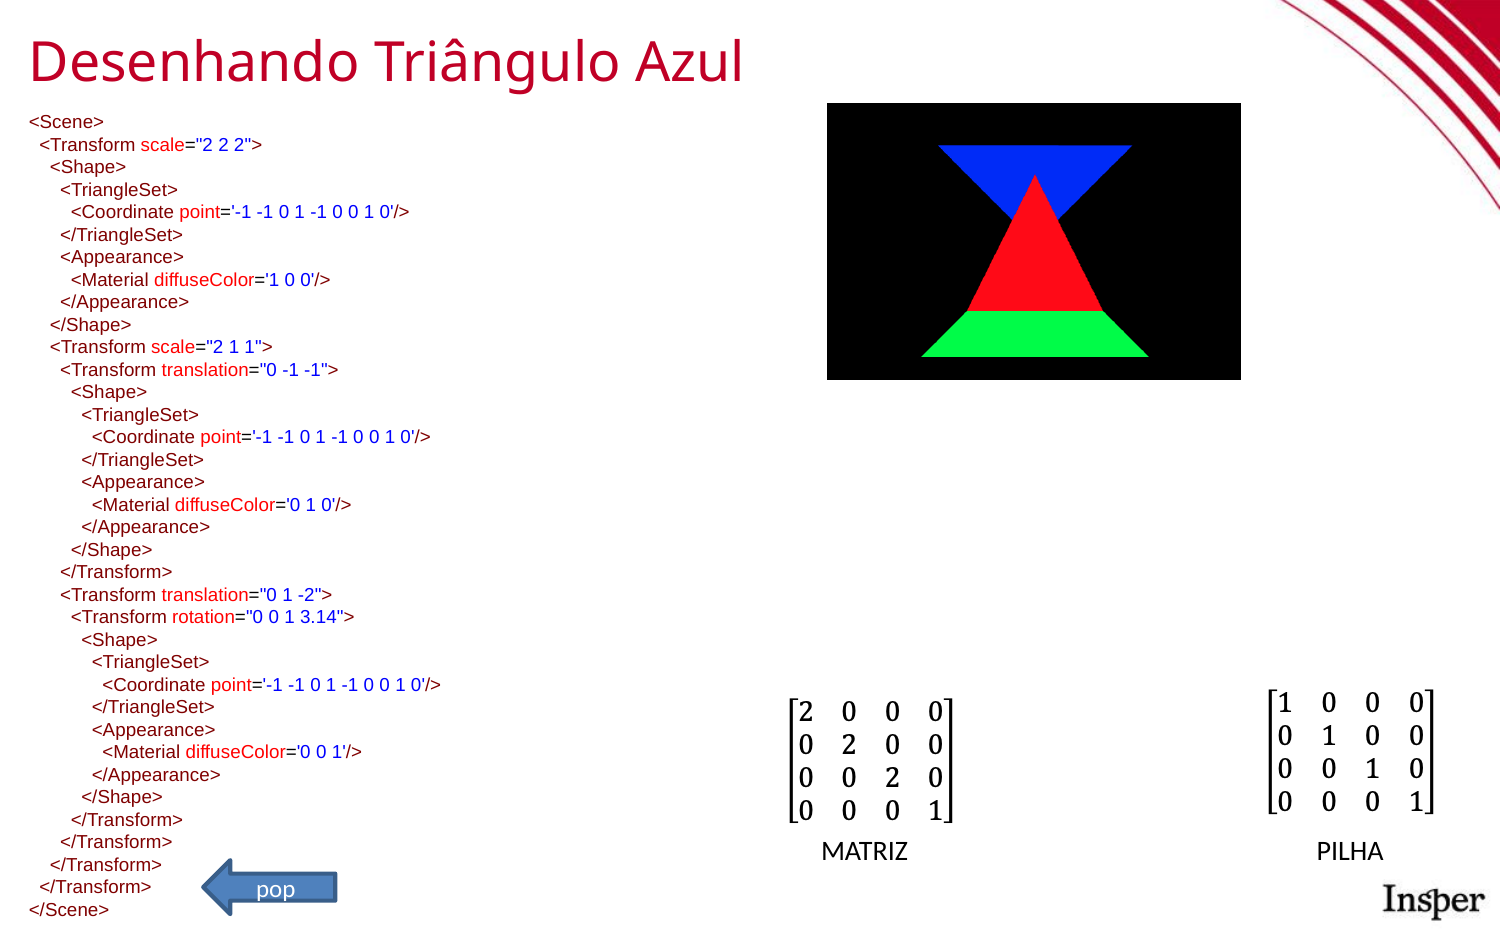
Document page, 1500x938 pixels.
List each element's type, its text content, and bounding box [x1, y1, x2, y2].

text_box <Scene> <Transform scale="2 2 2"> <Shape> <TriangleSet> <Coordinate point='-1 -1 0 1 -1 0 0 1 0'/> </TriangleSet> <Appearance> <Material diffuseColor='1 0 0'/> </Appearance> </Shape> <Transform scale="2 1 1"> <Transform translation="0 -1 -1"> <Shape> <TriangleSet> <Coordinate point='-1 -1 0 1 -1 0 0 1 0'/> </TriangleSet> <Appearance> <Material diffuseColor='0 1 0'/> </Appearance> </Shape> </Transform> <Transform translation="0 1 -2"> <Transform rotation="0 0 1 3.14"> <Shape> <TriangleSet> <Coordinate point='-1 -1 0 1 -1 0 0 1 0'/> </TriangleSet> <Appearance> <Material diffuseColor='0 0 1'/> </Appearance> </Shape> </Transform> </Transform> </Transform> </Transform> </Scene> [13, 104, 766, 928]
text_box pop [203, 860, 336, 915]
title Desenhando Triângulo Azul [13, 18, 1397, 104]
picture [249, 0, 1500, 938]
text_box PILHA [1301, 825, 1400, 874]
text_box [1246, 678, 1456, 820]
text_box MATRIZ [806, 829, 925, 874]
text_box [766, 688, 975, 829]
